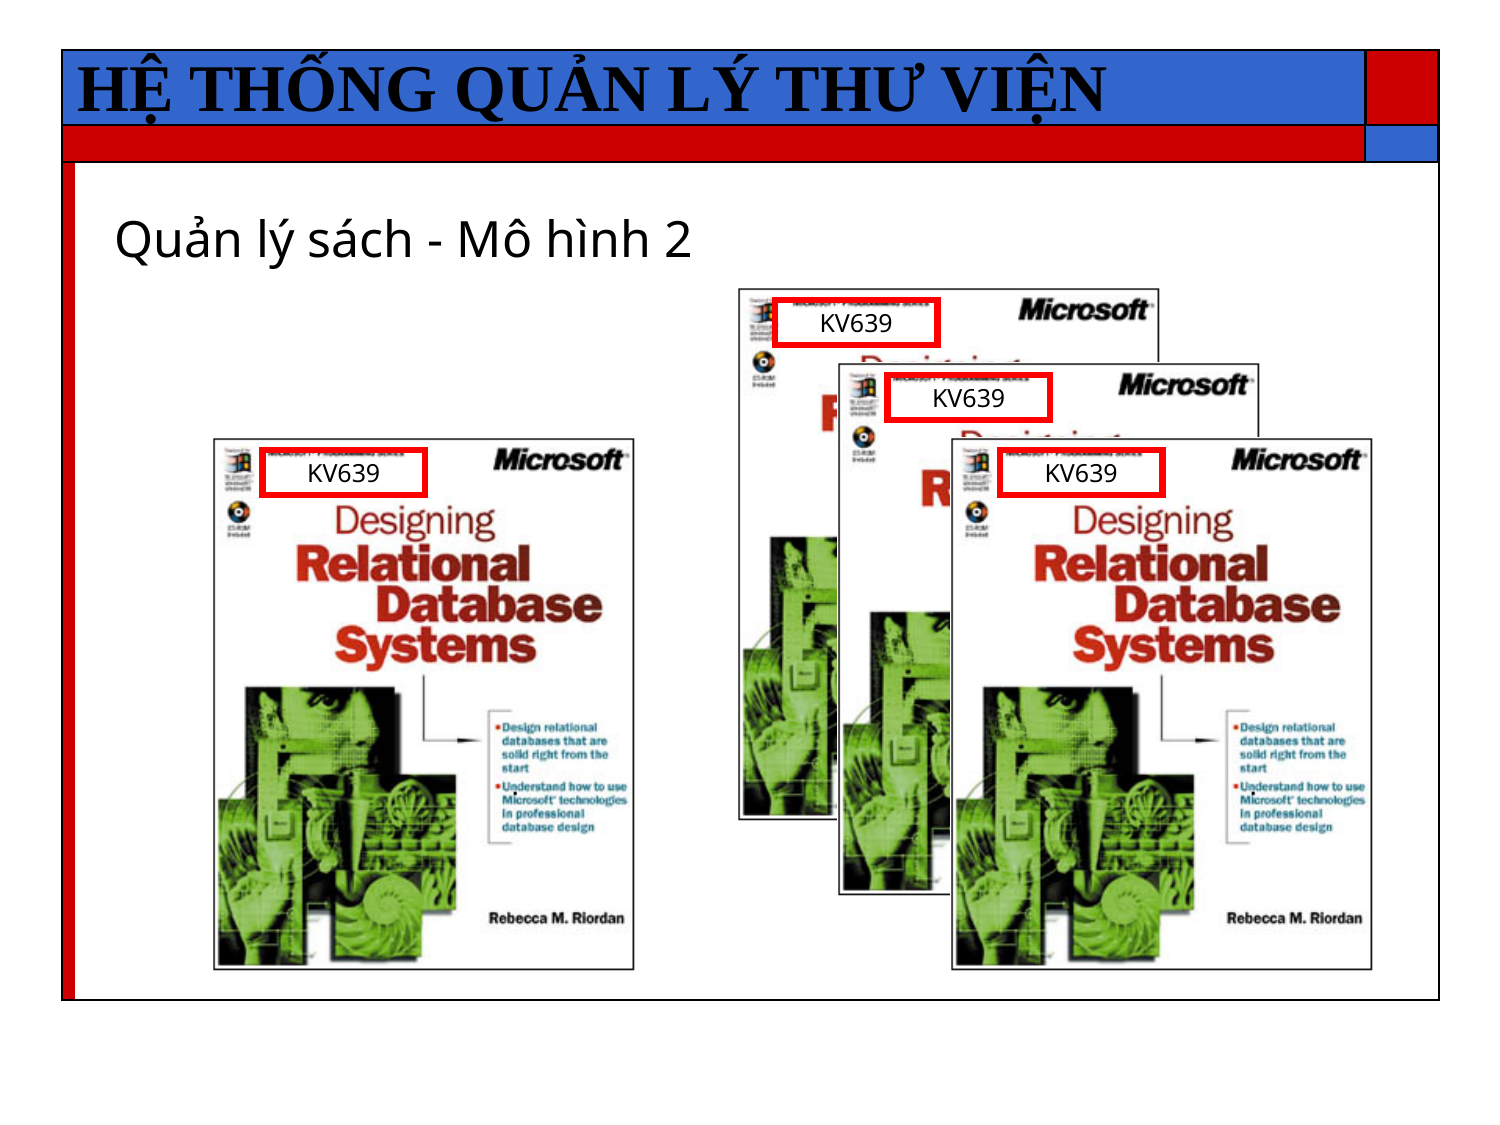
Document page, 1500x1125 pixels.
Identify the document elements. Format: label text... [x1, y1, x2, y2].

text_box Quản lý sách - Mô hình 2 [99, 200, 838, 276]
subtitle HỆ THỐNG QUẢN LÝ THƯ VIỆN [62, 37, 1475, 138]
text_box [212, 287, 1374, 973]
